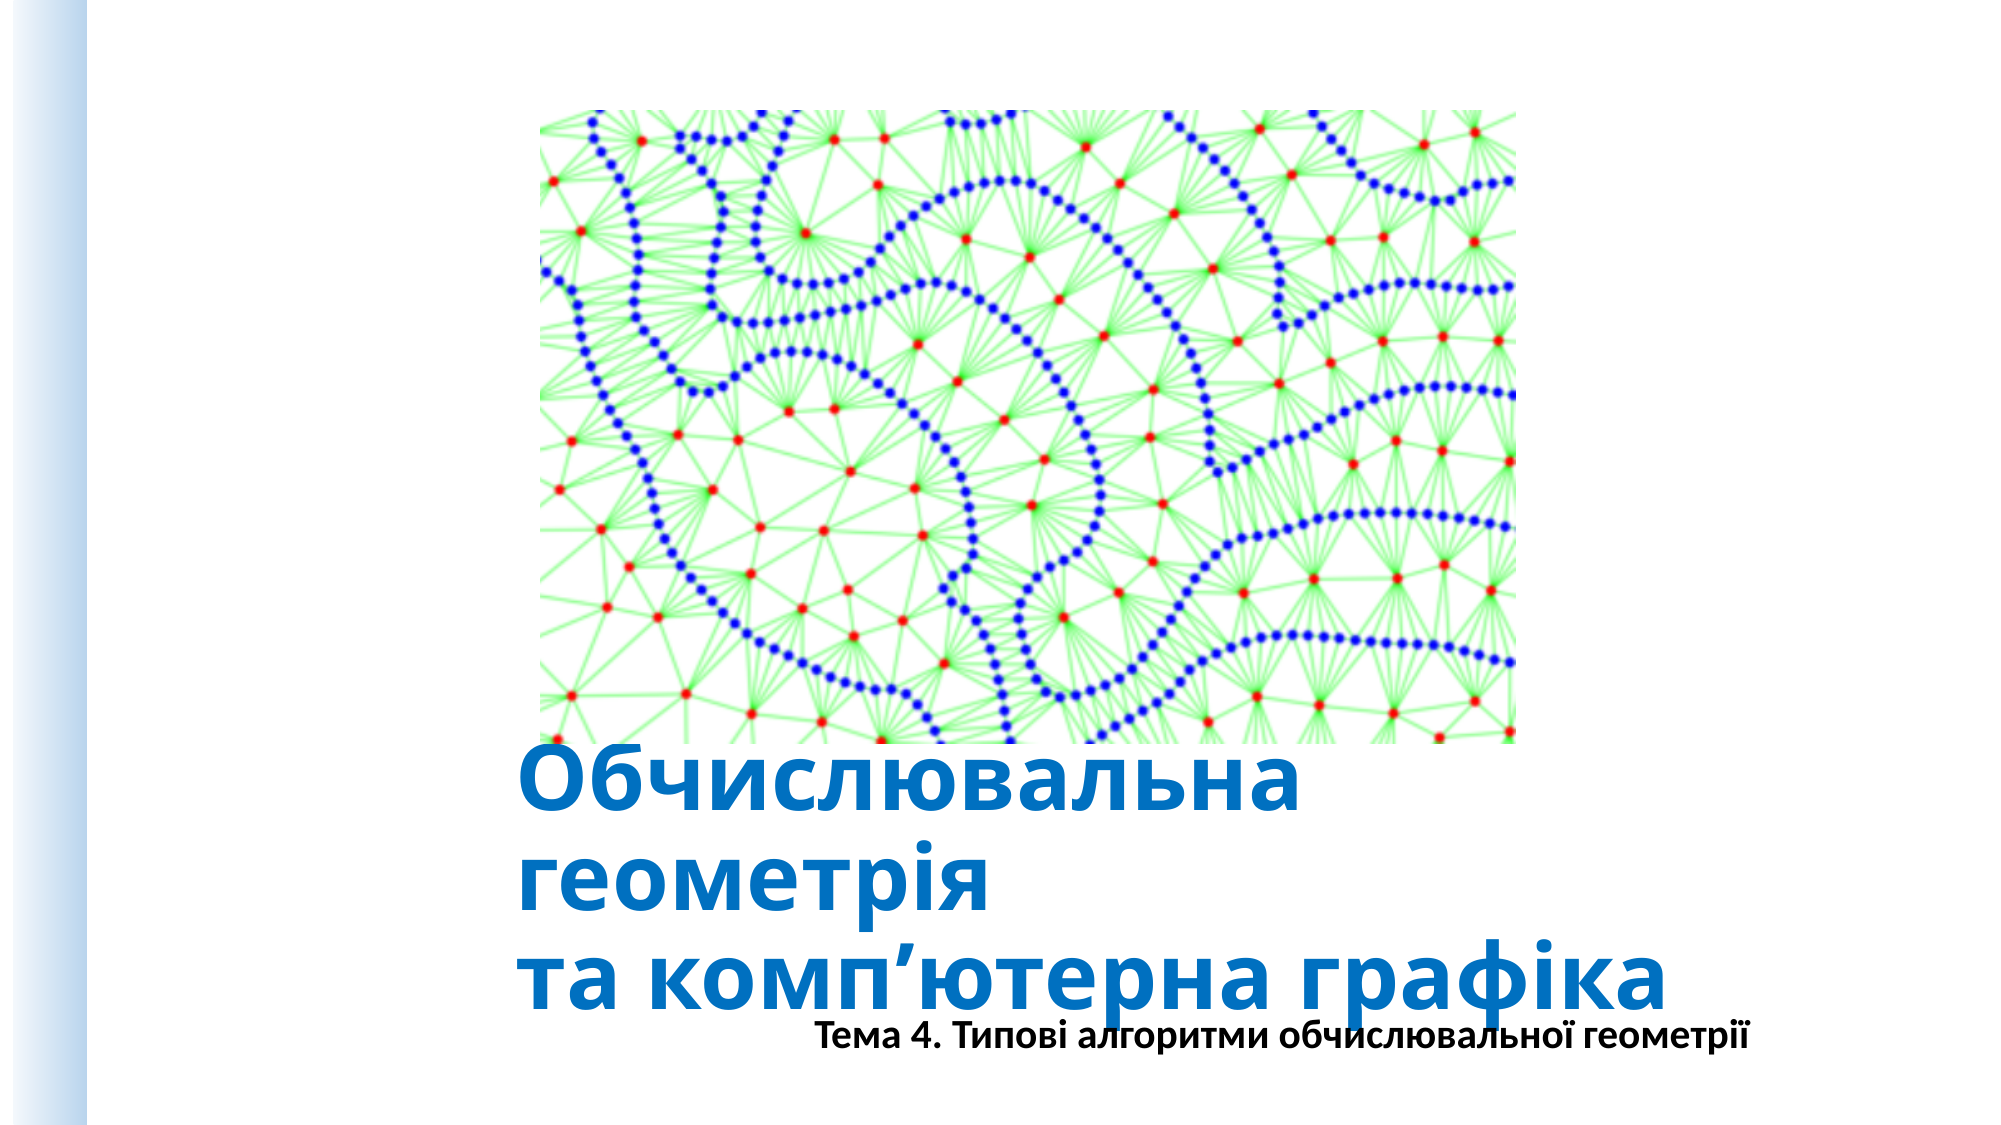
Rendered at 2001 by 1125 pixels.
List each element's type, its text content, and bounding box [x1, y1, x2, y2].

text_box Обчислювальна геометрія та комп’ютерна графіка [499, 720, 1690, 1041]
text_box [13, 0, 88, 1125]
picture [539, 110, 1516, 744]
text_box Тема 4. Типові алгоритми обчислювальної геометрії [799, 1005, 1779, 1095]
